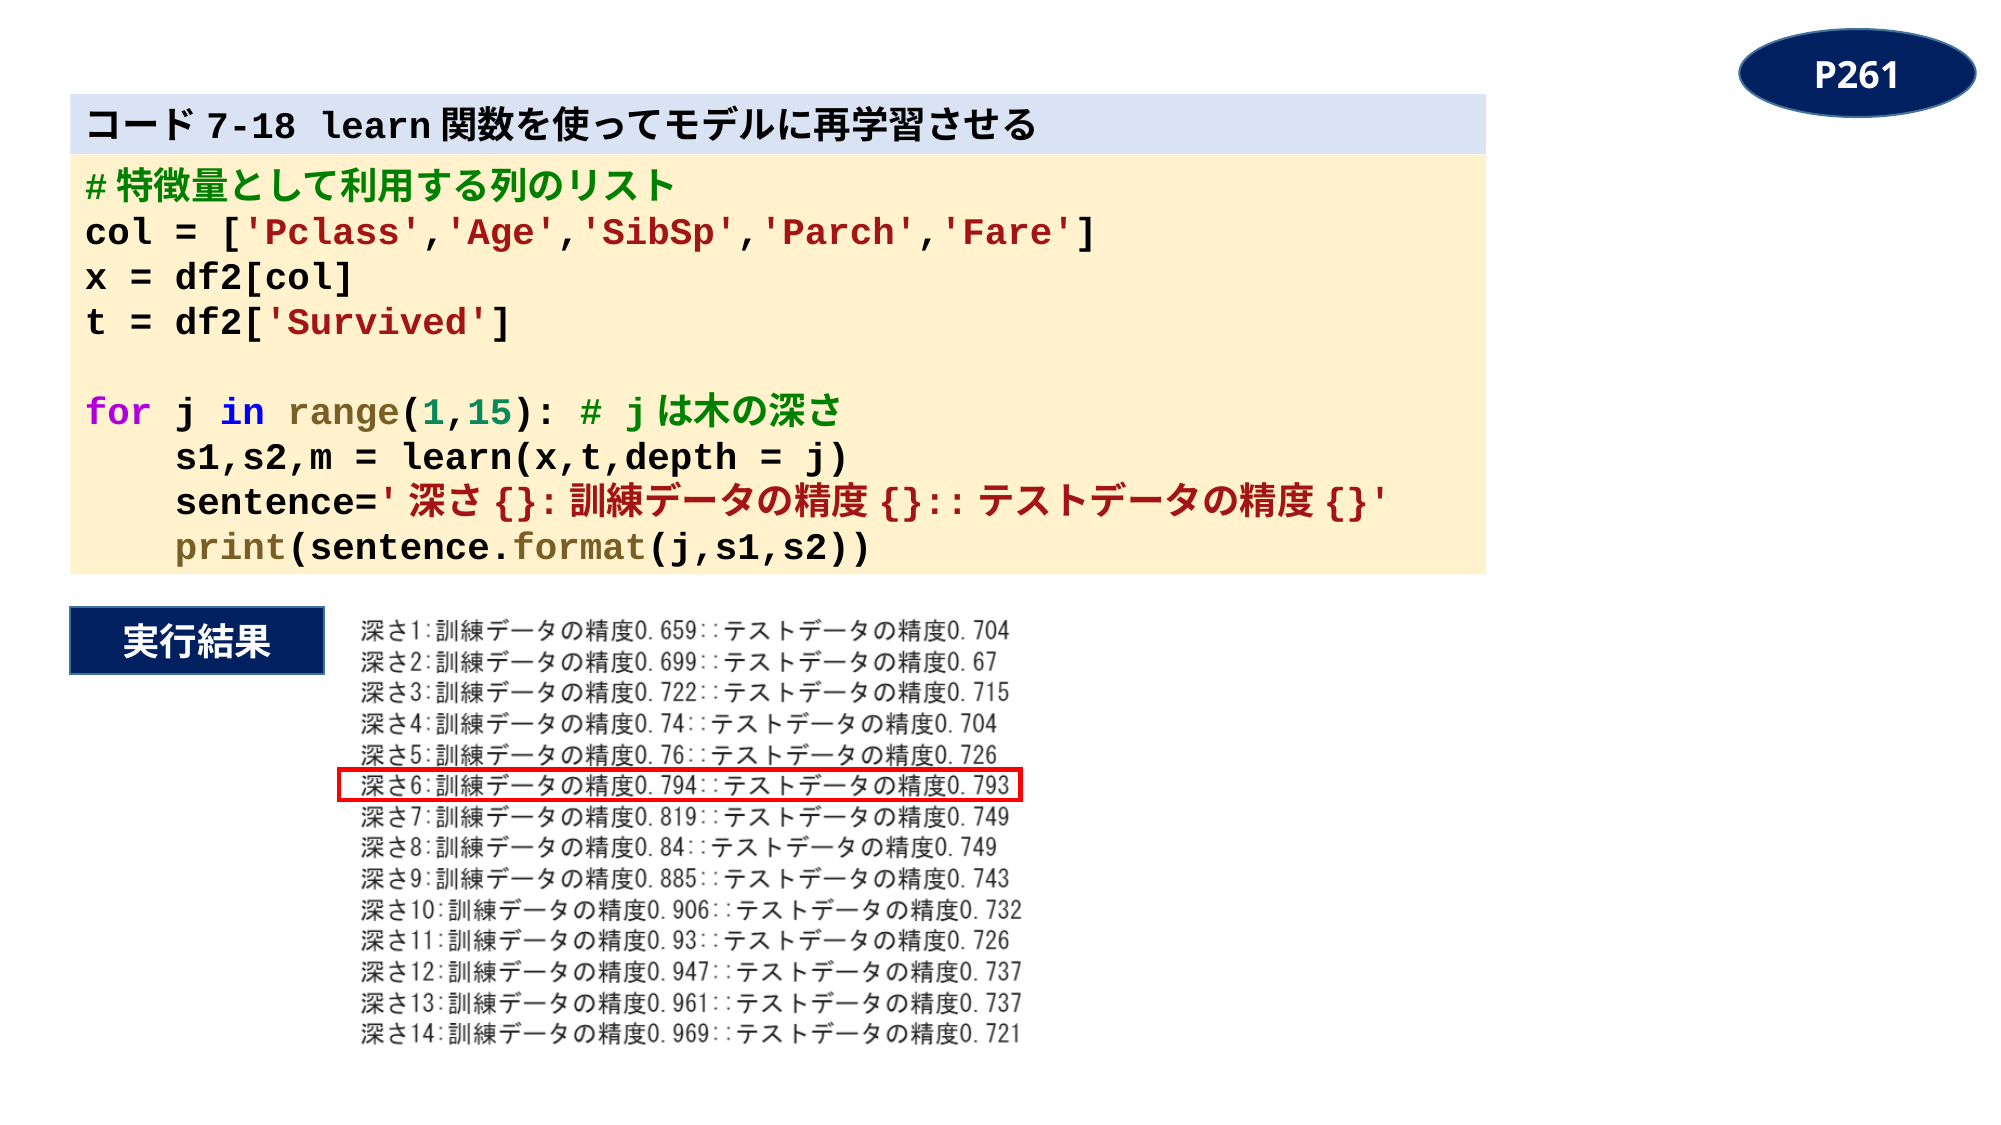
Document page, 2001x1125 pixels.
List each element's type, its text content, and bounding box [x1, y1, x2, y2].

text_box コード7-18 learn関数を使ってモデルに再学習させる [70, 94, 1487, 154]
text_box #特徴量として利用する列のリスト col = ['Pclass','Age','SibSp','Parch','Fare'] x = df2[col] t = df2['Survived'] for j in range(1,15): # jは木の深さ s1,s2,m = learn(x,t,depth = j) sentence='深さ{}:訓練データの精度{}::テストデータの精度{}' print(sentence.format(j,s1,s2)) [70, 154, 1487, 575]
picture [339, 607, 1049, 1062]
text_box P261 [1738, 28, 1977, 119]
text_box 実行結果 [69, 606, 325, 675]
